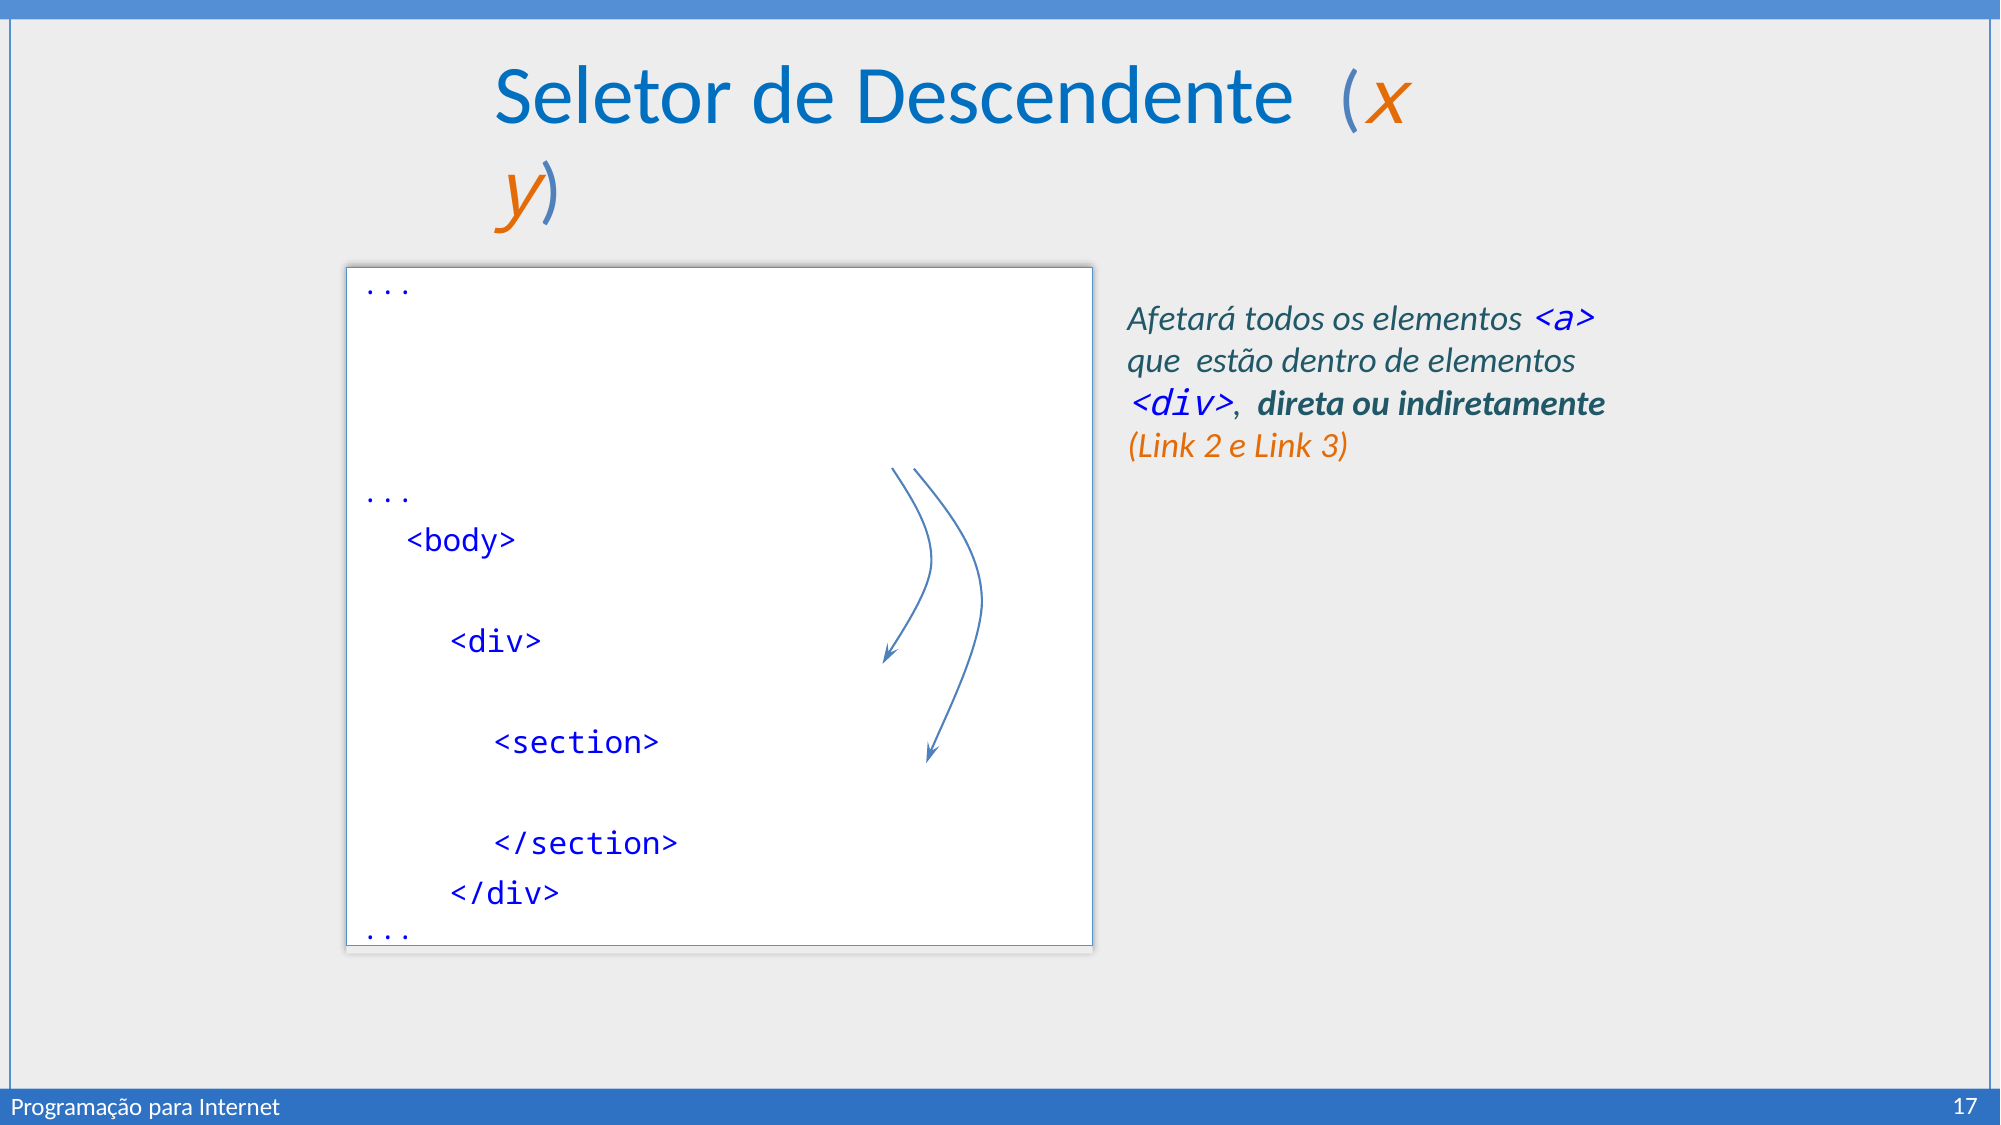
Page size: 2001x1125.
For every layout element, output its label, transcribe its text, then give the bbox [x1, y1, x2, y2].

slide_number Programação para Internet [8, 1094, 287, 1125]
slide_number 17 [1946, 1093, 1985, 1125]
title Seletor de Descendente (x y) [492, 38, 1508, 231]
text_box Afetará todos os elementos <a> que estão dentro de elementos <div>, direta ou indiretamente (Link 2 e Link 3) [1125, 292, 1651, 465]
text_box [333, 247, 1103, 969]
